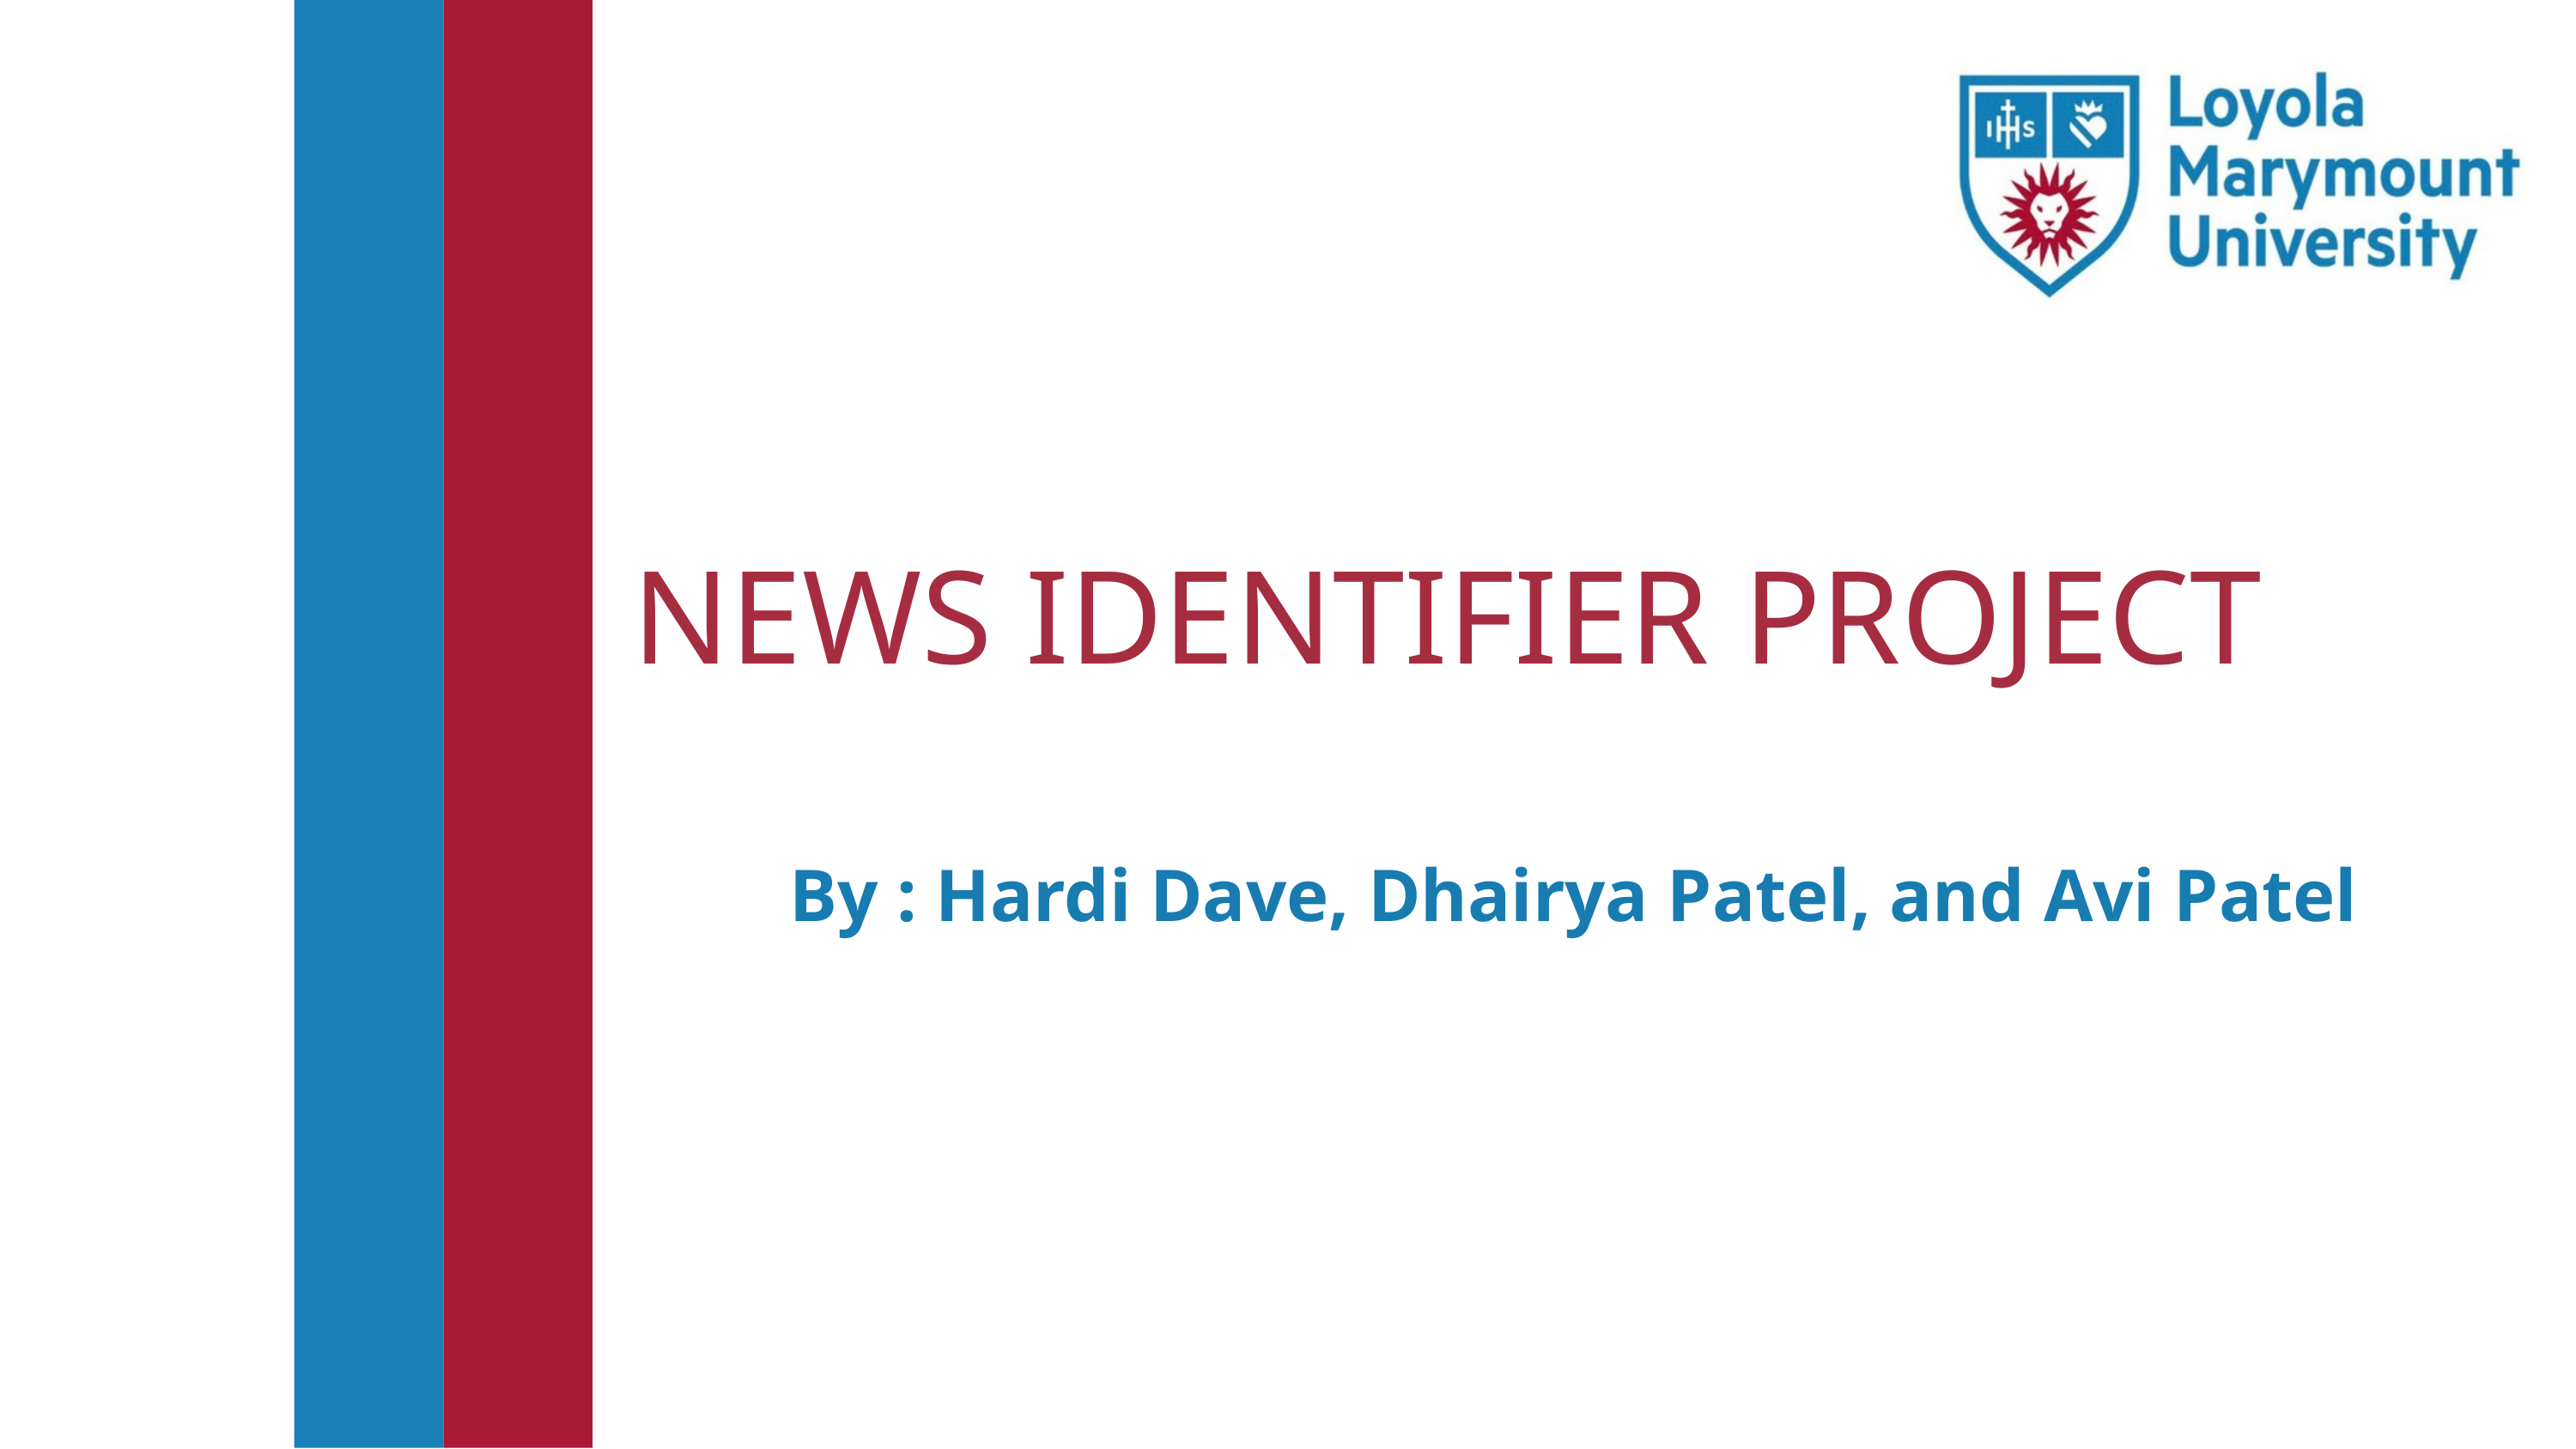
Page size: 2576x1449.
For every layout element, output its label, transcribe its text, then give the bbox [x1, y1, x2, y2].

picture [1949, 65, 2530, 309]
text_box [294, 0, 593, 1448]
text_box NEWS IDENTIFIER PROJECT [630, 533, 2473, 690]
text_box By : Hardi Dave, Dhairya Patel, and Avi Patel [643, 847, 2503, 936]
